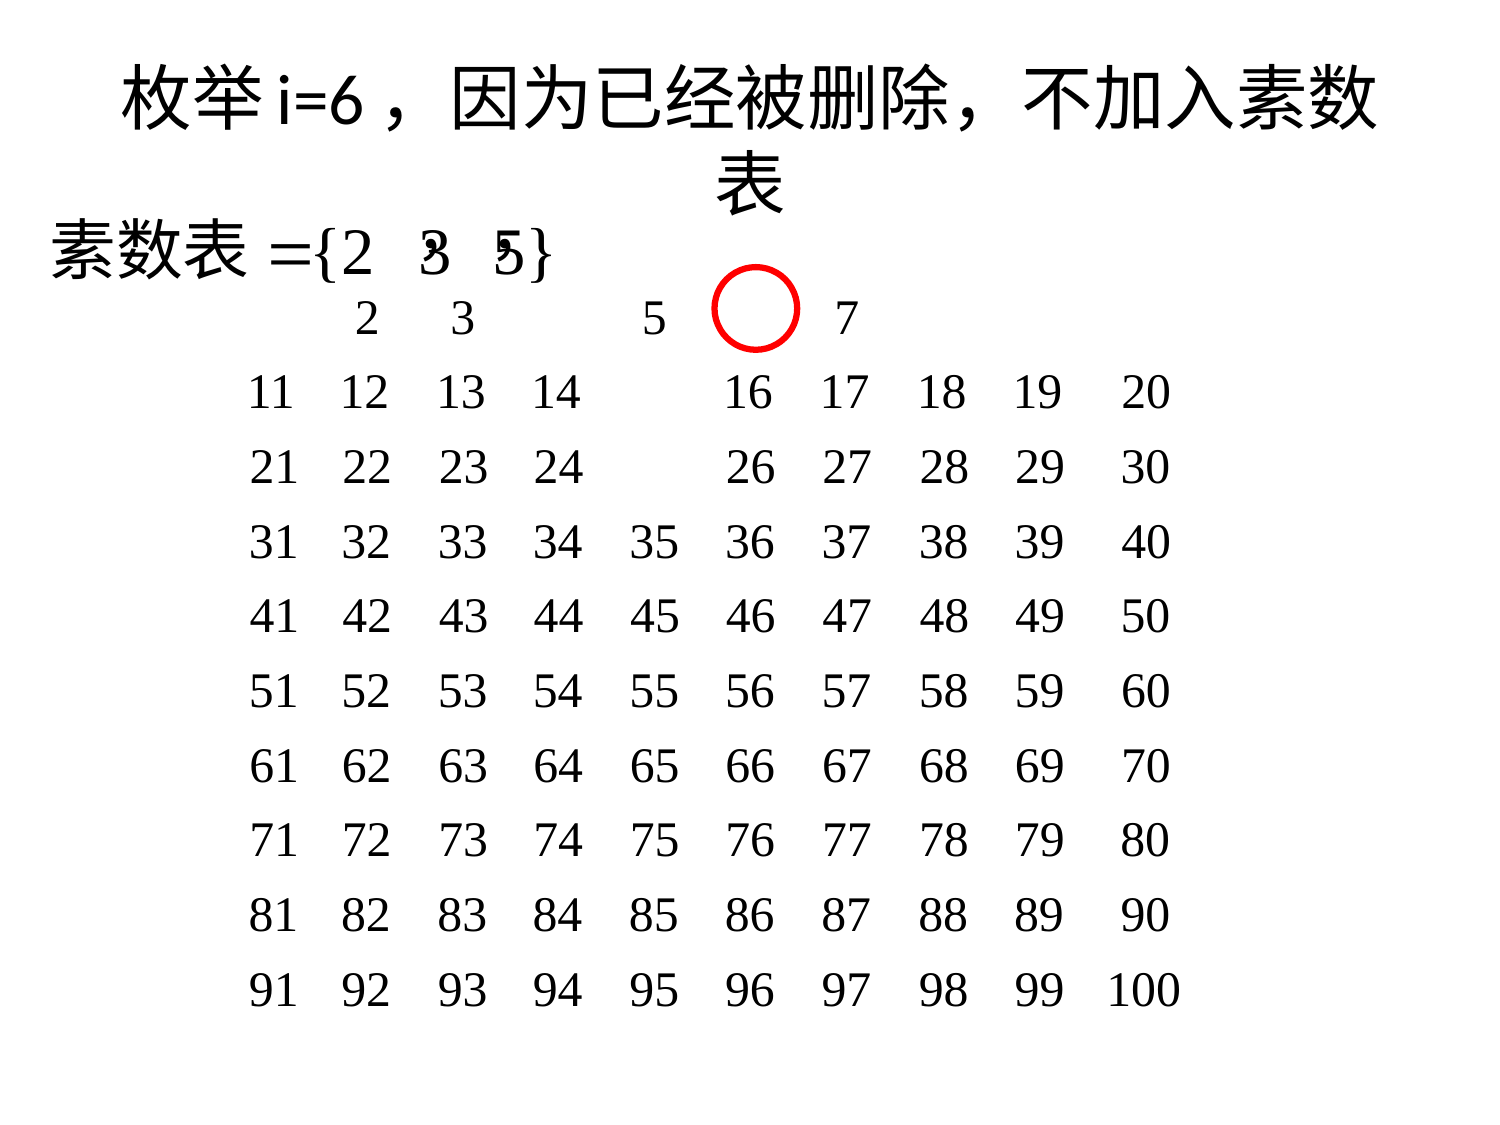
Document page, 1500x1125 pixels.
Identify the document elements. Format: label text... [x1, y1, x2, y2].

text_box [241, 287, 1189, 1027]
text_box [41, 208, 565, 303]
text_box [718, 265, 793, 286]
title 枚举i=6，因为已经被删除，不加入素数表 [75, 45, 1425, 233]
